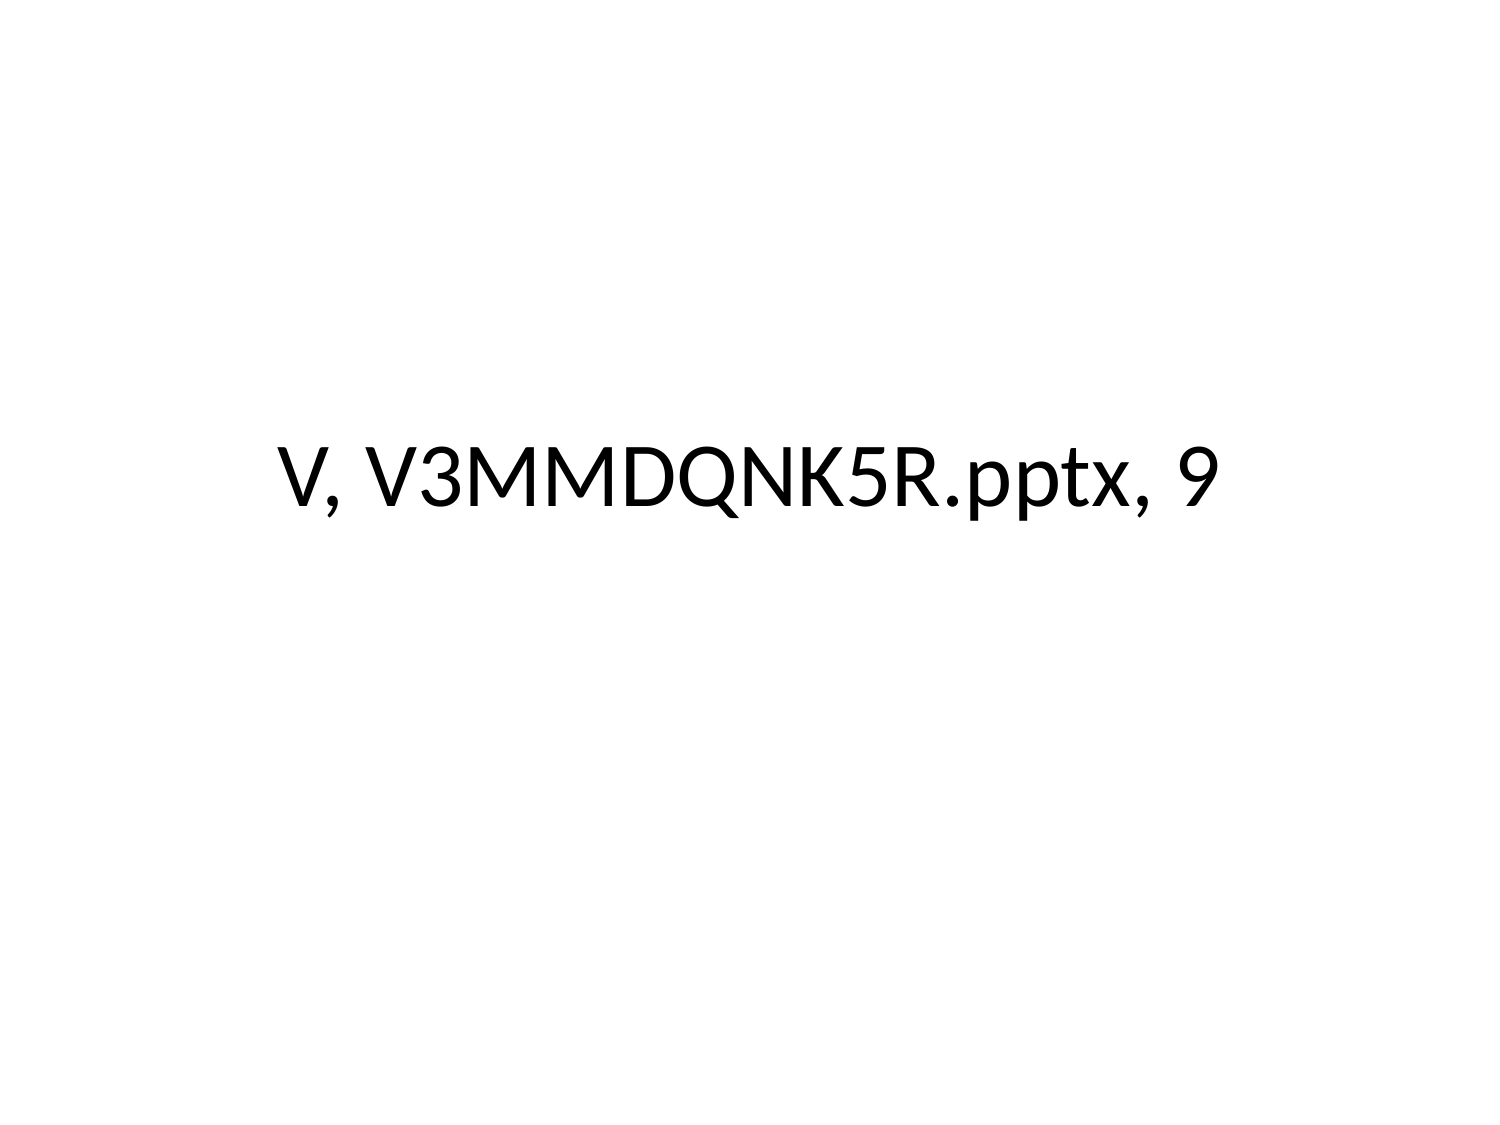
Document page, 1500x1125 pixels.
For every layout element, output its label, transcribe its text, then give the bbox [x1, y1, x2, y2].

title V, V3MMDQNK5R.pptx, 9 [112, 349, 1388, 591]
